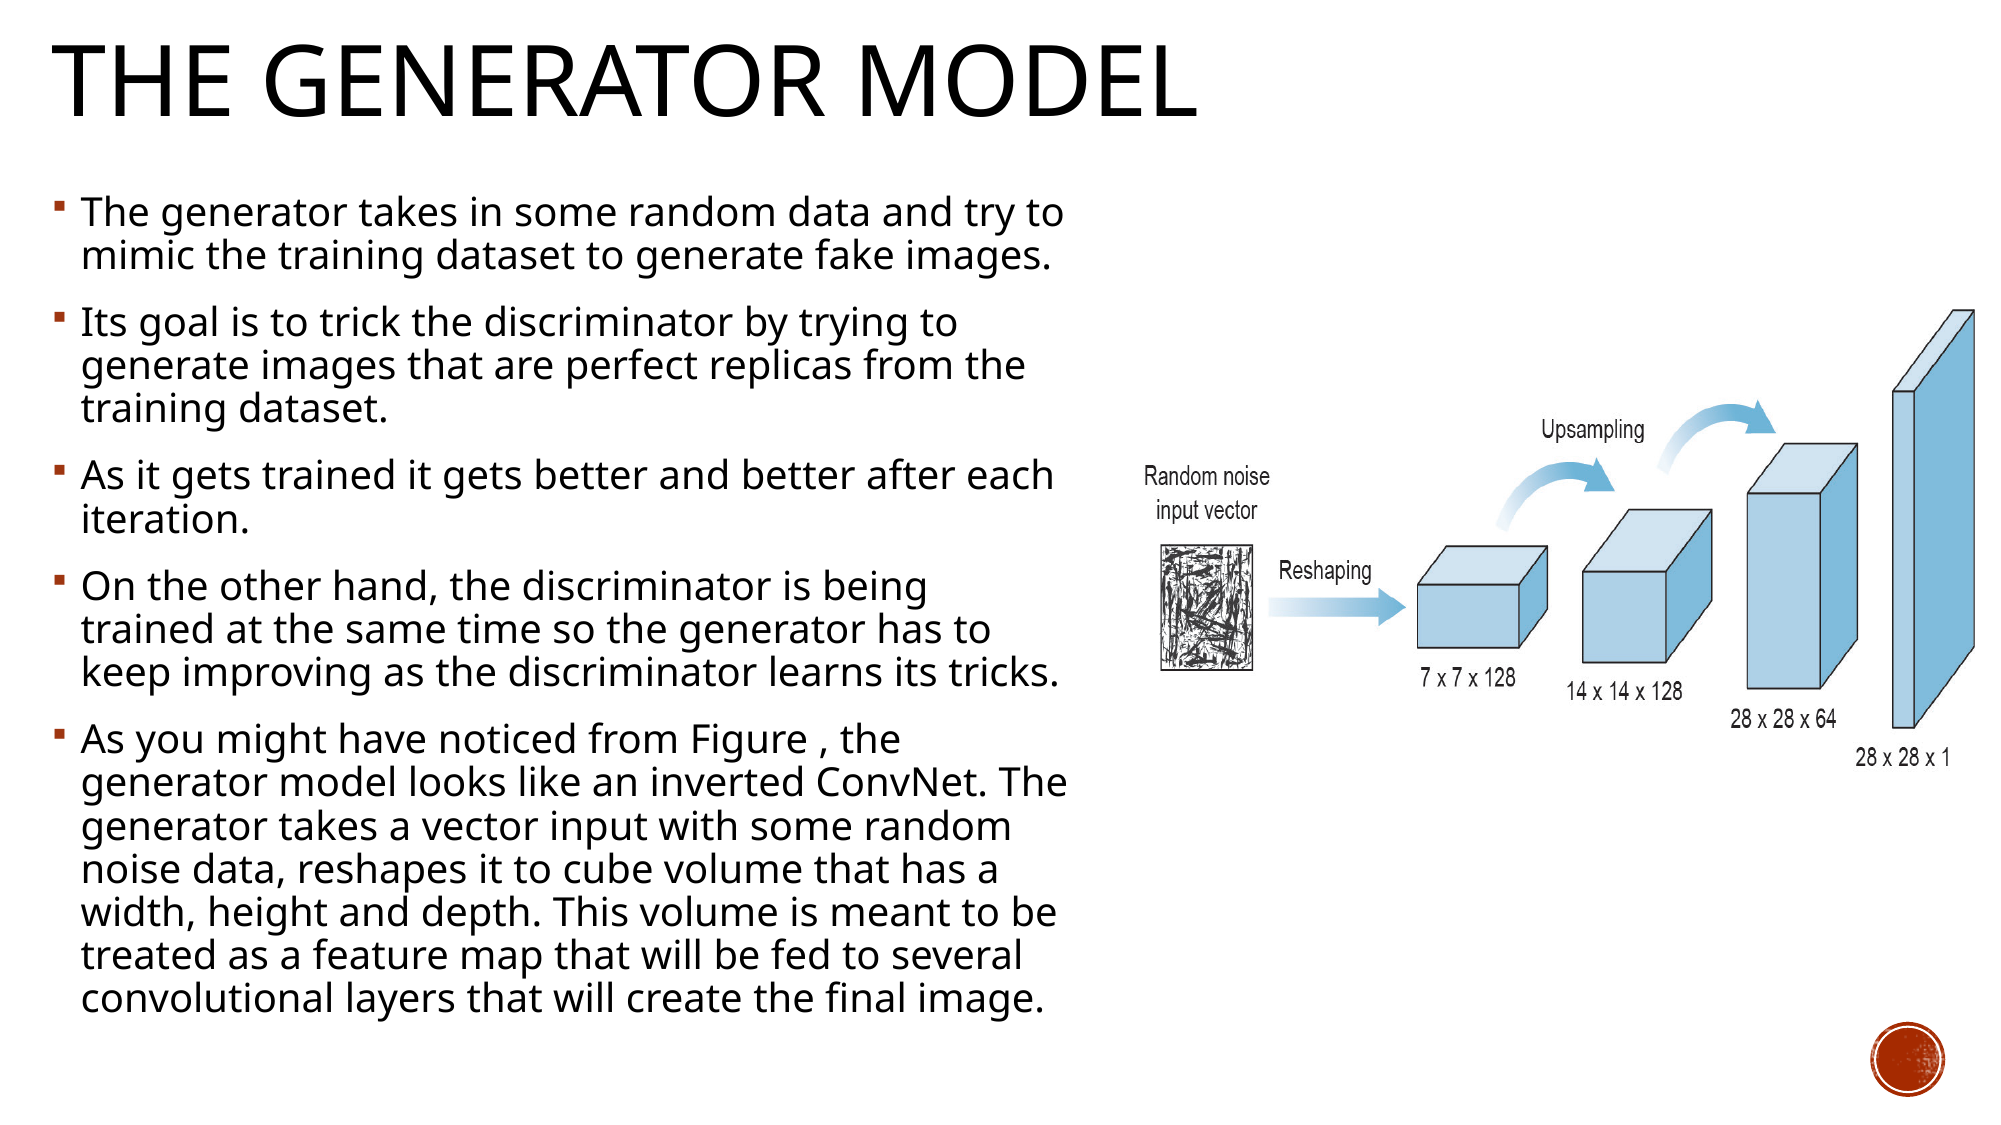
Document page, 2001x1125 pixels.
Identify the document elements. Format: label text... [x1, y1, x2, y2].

list The generator takes in some random data and try to mimic the training dataset to generate fake images. Its goal is to trick the discriminator by trying to generate images that are perfect replicas from the training dataset. As it gets trained it gets better and better after each iteration. On the other hand, the discriminator is being trained at the same time so the generator has to keep improving as the discriminator learns its tricks. As you might have noticed from Figure , the generator model looks like an inverted ConvNet. The generator takes a vector input with some random noise data, reshapes it to cube volume that has a width, height and depth. This volume is meant to be treated as a feature map that will be fed to several convolutional layers that will create the final image. [36, 184, 1087, 1125]
title The Generator Model [36, 22, 1687, 146]
picture [1143, 309, 1975, 775]
